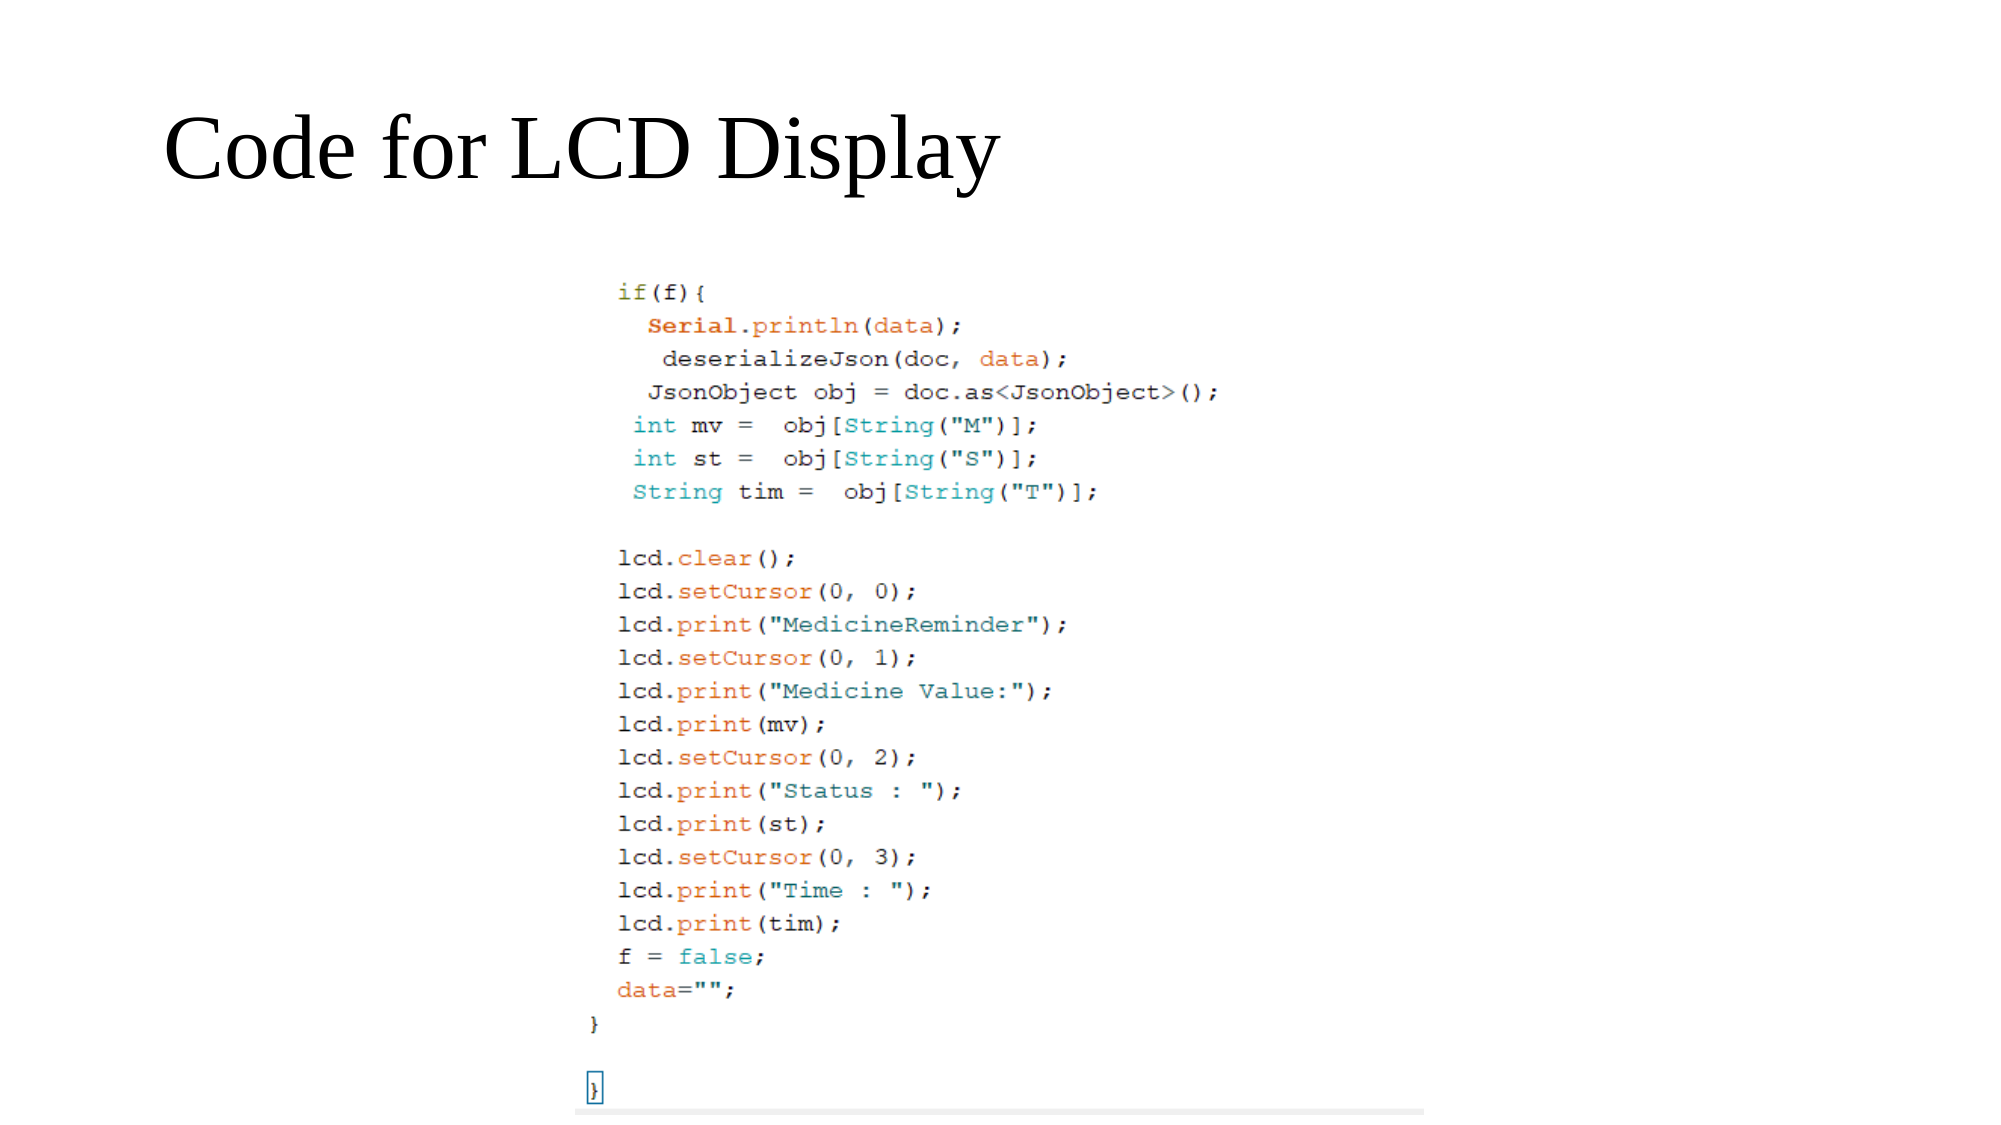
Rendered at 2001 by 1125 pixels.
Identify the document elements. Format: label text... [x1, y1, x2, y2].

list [575, 277, 1424, 1115]
title Code for LCD Display [148, 59, 1863, 238]
